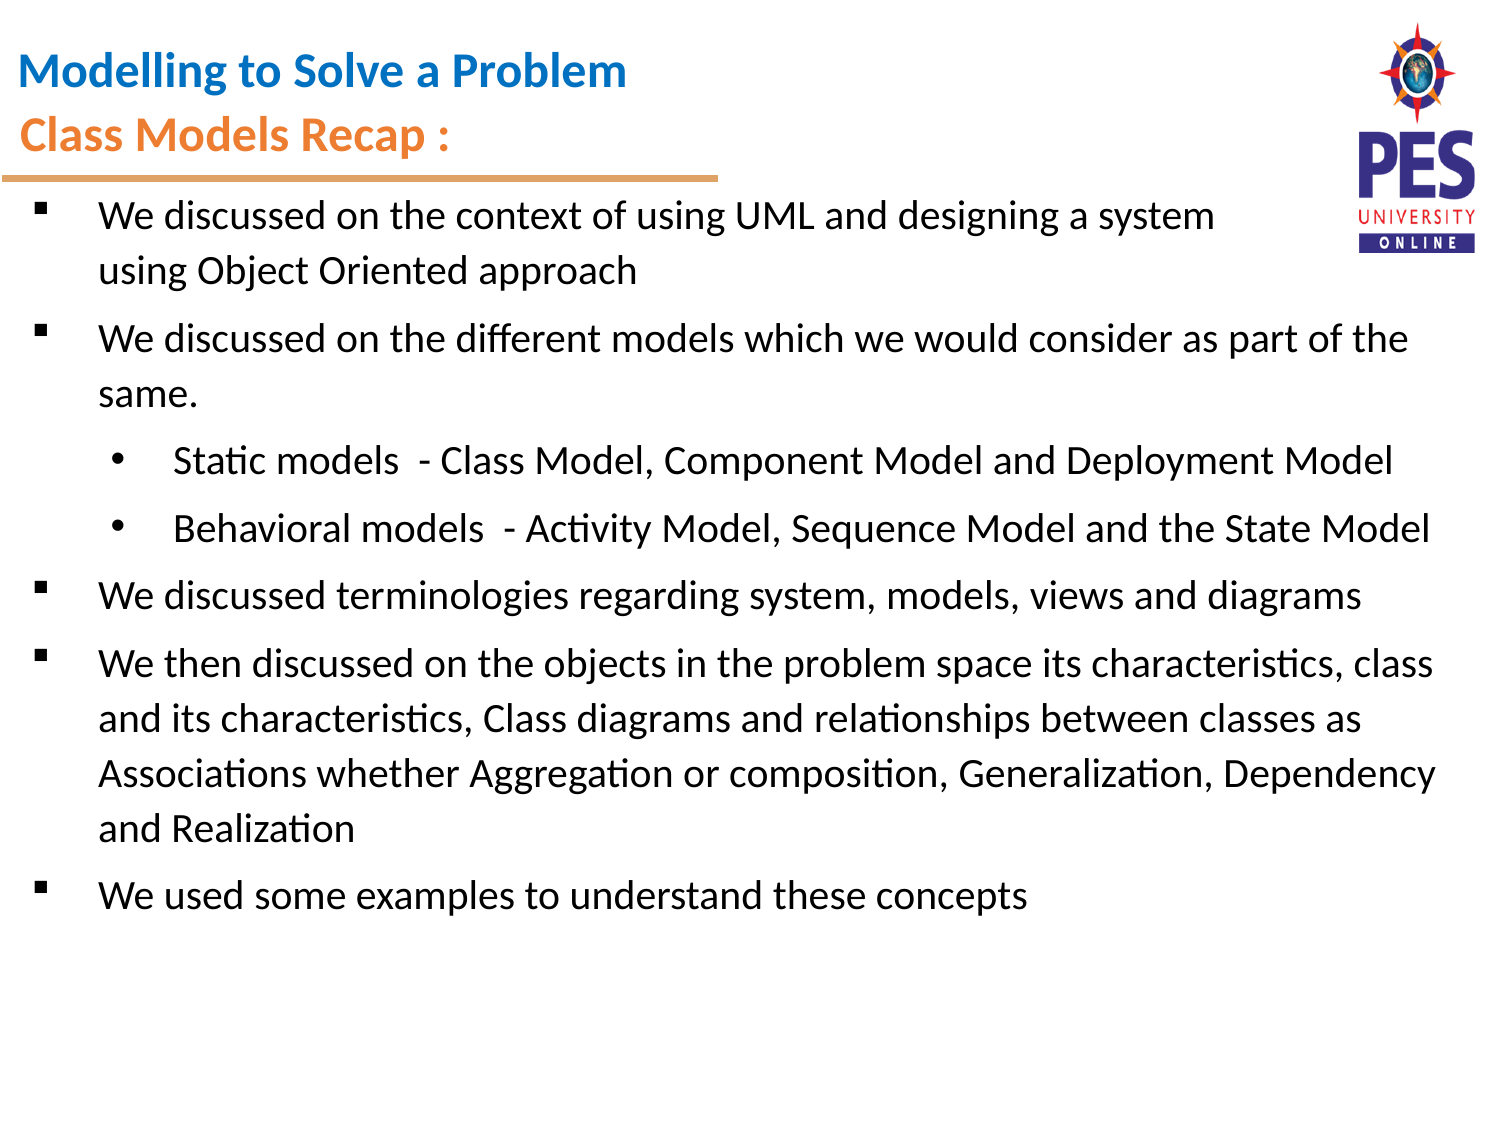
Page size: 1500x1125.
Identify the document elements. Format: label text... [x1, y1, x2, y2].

title Class Models Recap : [4, 83, 1299, 188]
list We discussed on the context of using UML and designing a system using Object Oriented approach We discussed on the different models which we would consider as part of the same. Static models - Class Model, Component Model and Deployment Model Behavioral models - Activity Model, Sequence Model and the State Model We discussed terminologies regarding system, models, views and diagrams We then discussed on the objects in the problem space its characteristics, class and its characteristics, Class diagrams and relationships between classes as Associations whether Aggregation or composition, Generalization, Dependency and Realization We used some examples to understand these concepts [8, 175, 1471, 1094]
picture [1359, 22, 1475, 253]
